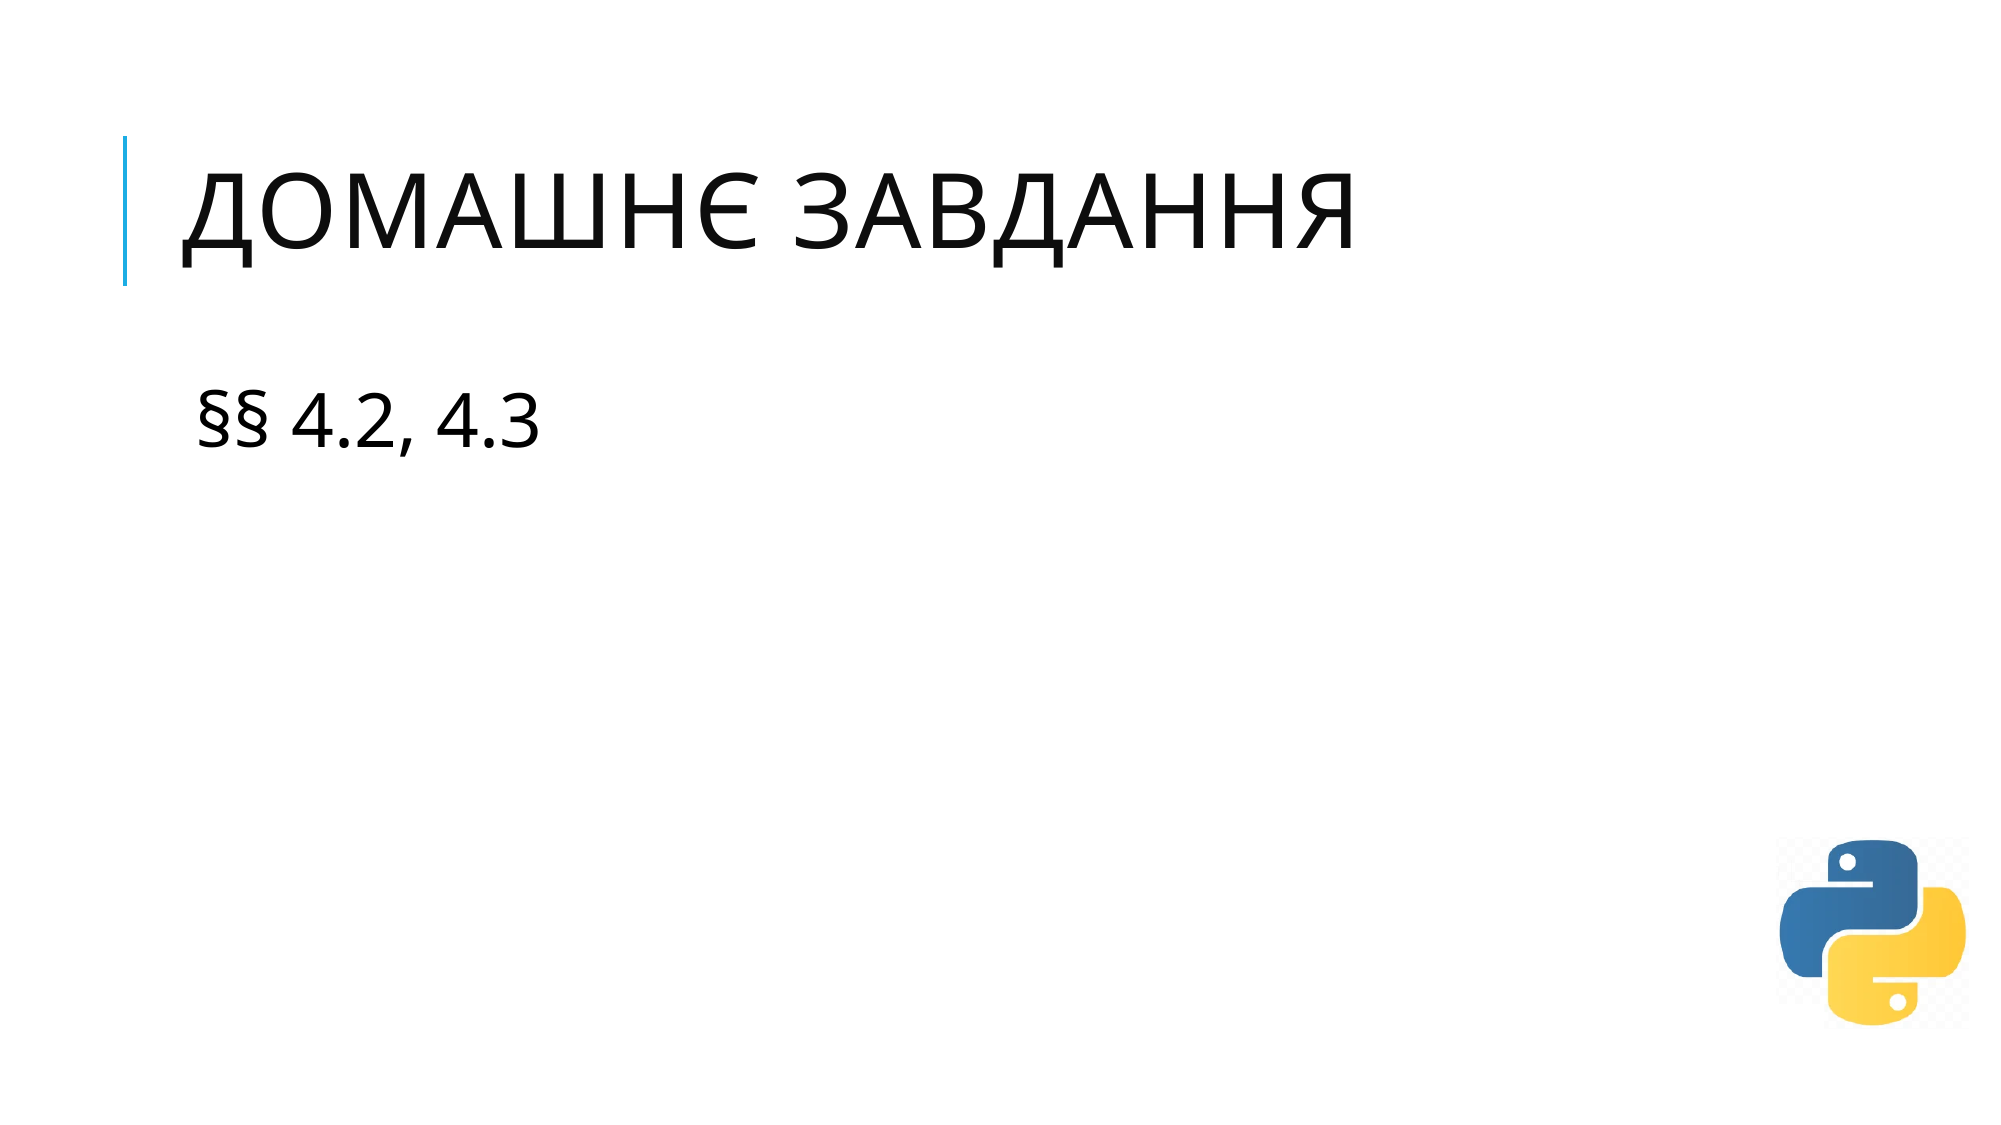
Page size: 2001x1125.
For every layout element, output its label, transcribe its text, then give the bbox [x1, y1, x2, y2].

list §§ 4.2, 4.3 [168, 375, 1763, 1035]
title Домашнє завдання [168, 96, 1763, 342]
picture [1776, 837, 1969, 1029]
